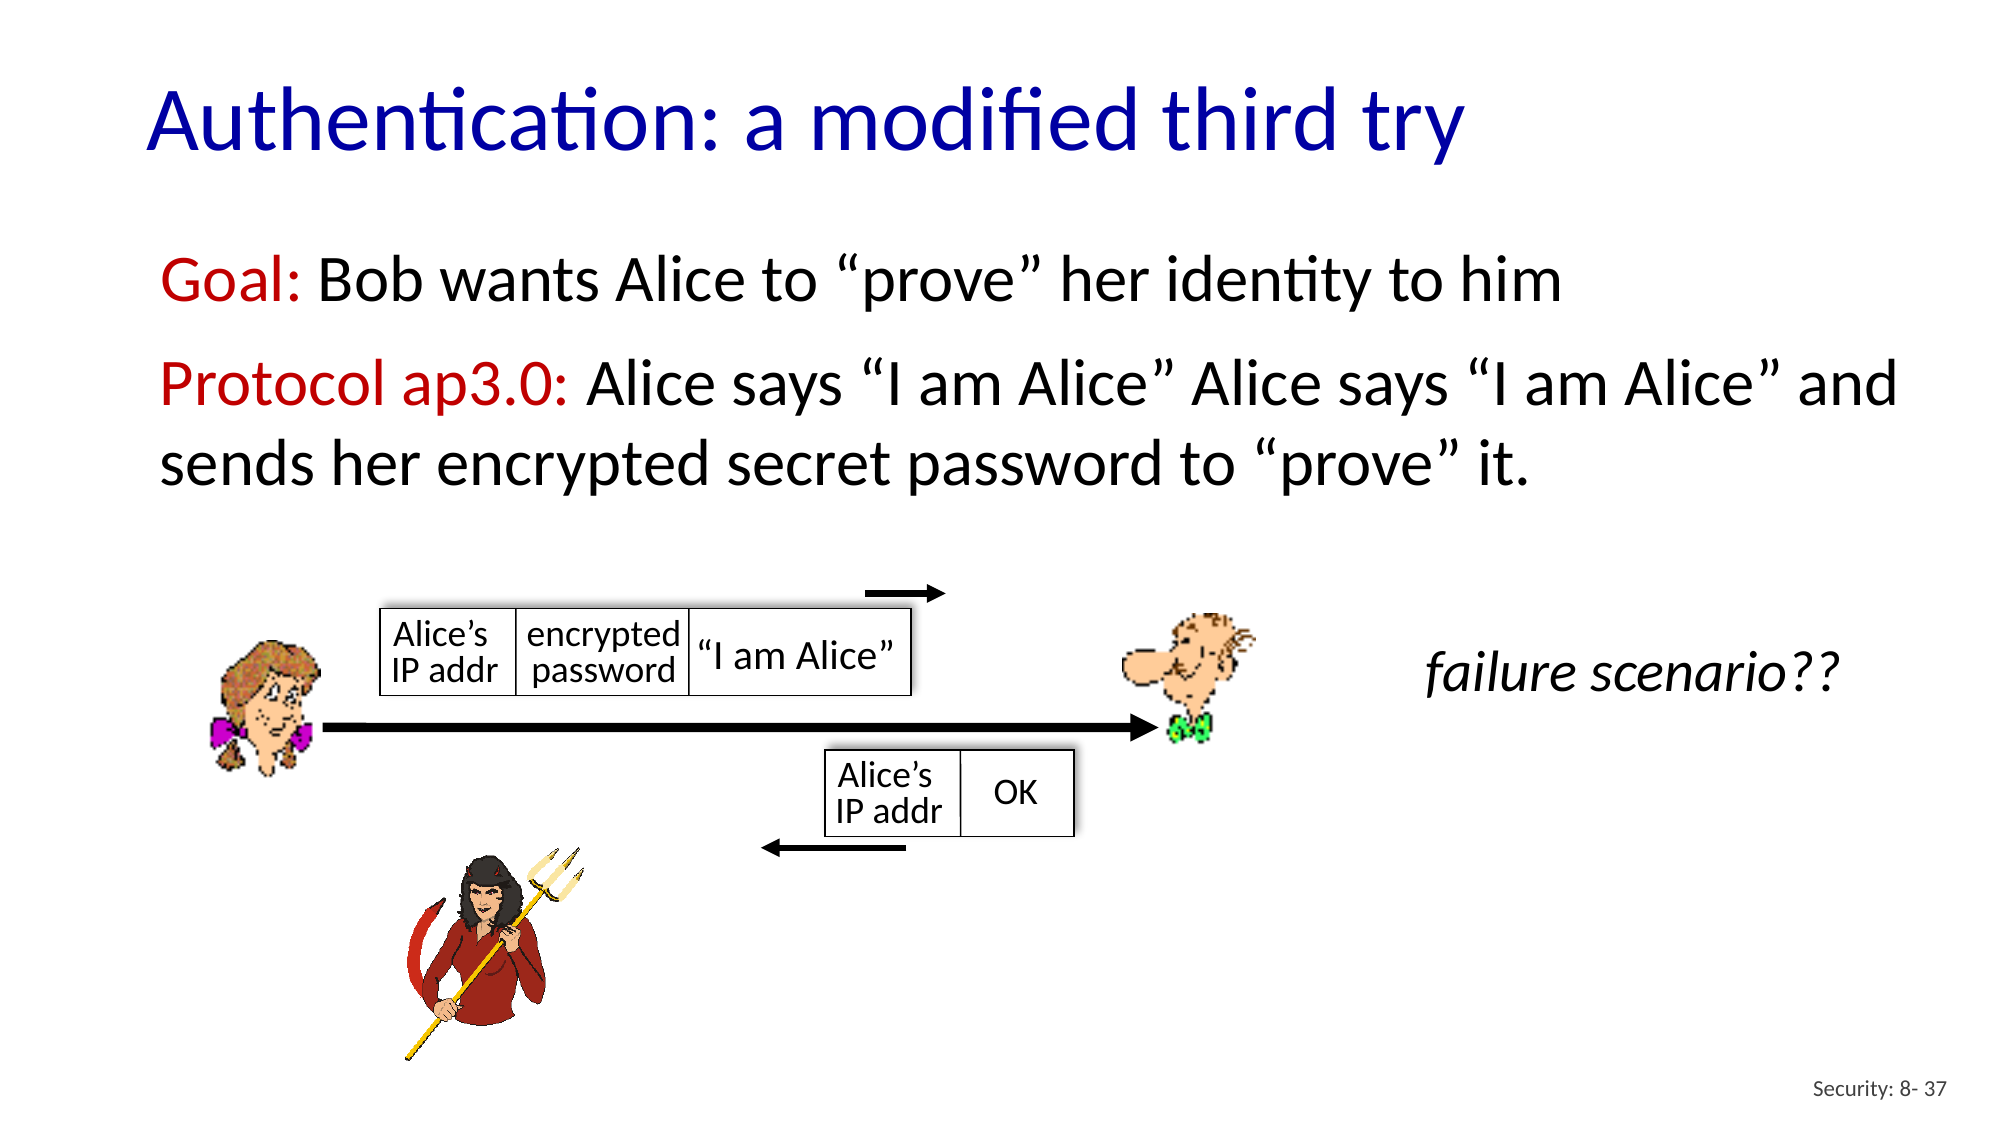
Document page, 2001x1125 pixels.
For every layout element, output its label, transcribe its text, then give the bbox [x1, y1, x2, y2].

text_box Goal: Bob wants Alice to “prove” her identity to him [124, 236, 1713, 395]
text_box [375, 593, 946, 700]
picture [405, 847, 584, 1061]
picture [1122, 613, 1256, 750]
text_box failure scenario?? [1410, 626, 1857, 711]
picture [206, 640, 321, 783]
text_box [819, 749, 1074, 841]
title Authentication: a modified third try [131, 47, 1856, 195]
slide_number Security: 8- 37 [1512, 1056, 1963, 1117]
text_box Protocol ap3.0: Alice says “I am Alice” Alice says “I am Alice” and sends her encrypted secret password to “prove” it. [145, 331, 1937, 667]
